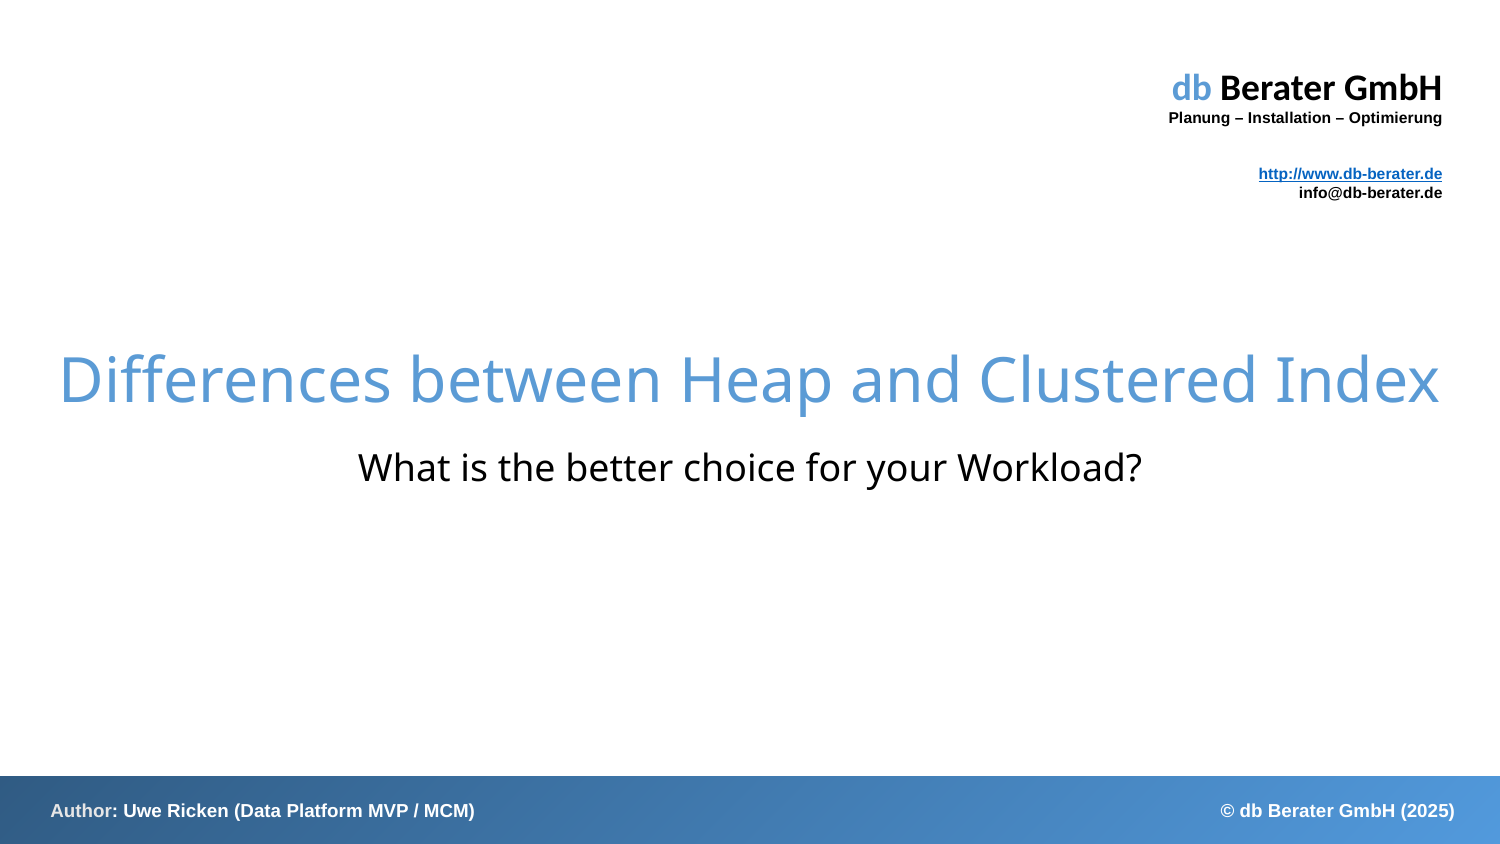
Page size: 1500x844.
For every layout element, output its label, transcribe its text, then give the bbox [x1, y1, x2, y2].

subtitle What is the better choice for your Workload? [42, 443, 1459, 691]
title Differences between Heap and Clustered Index [42, 204, 1459, 422]
